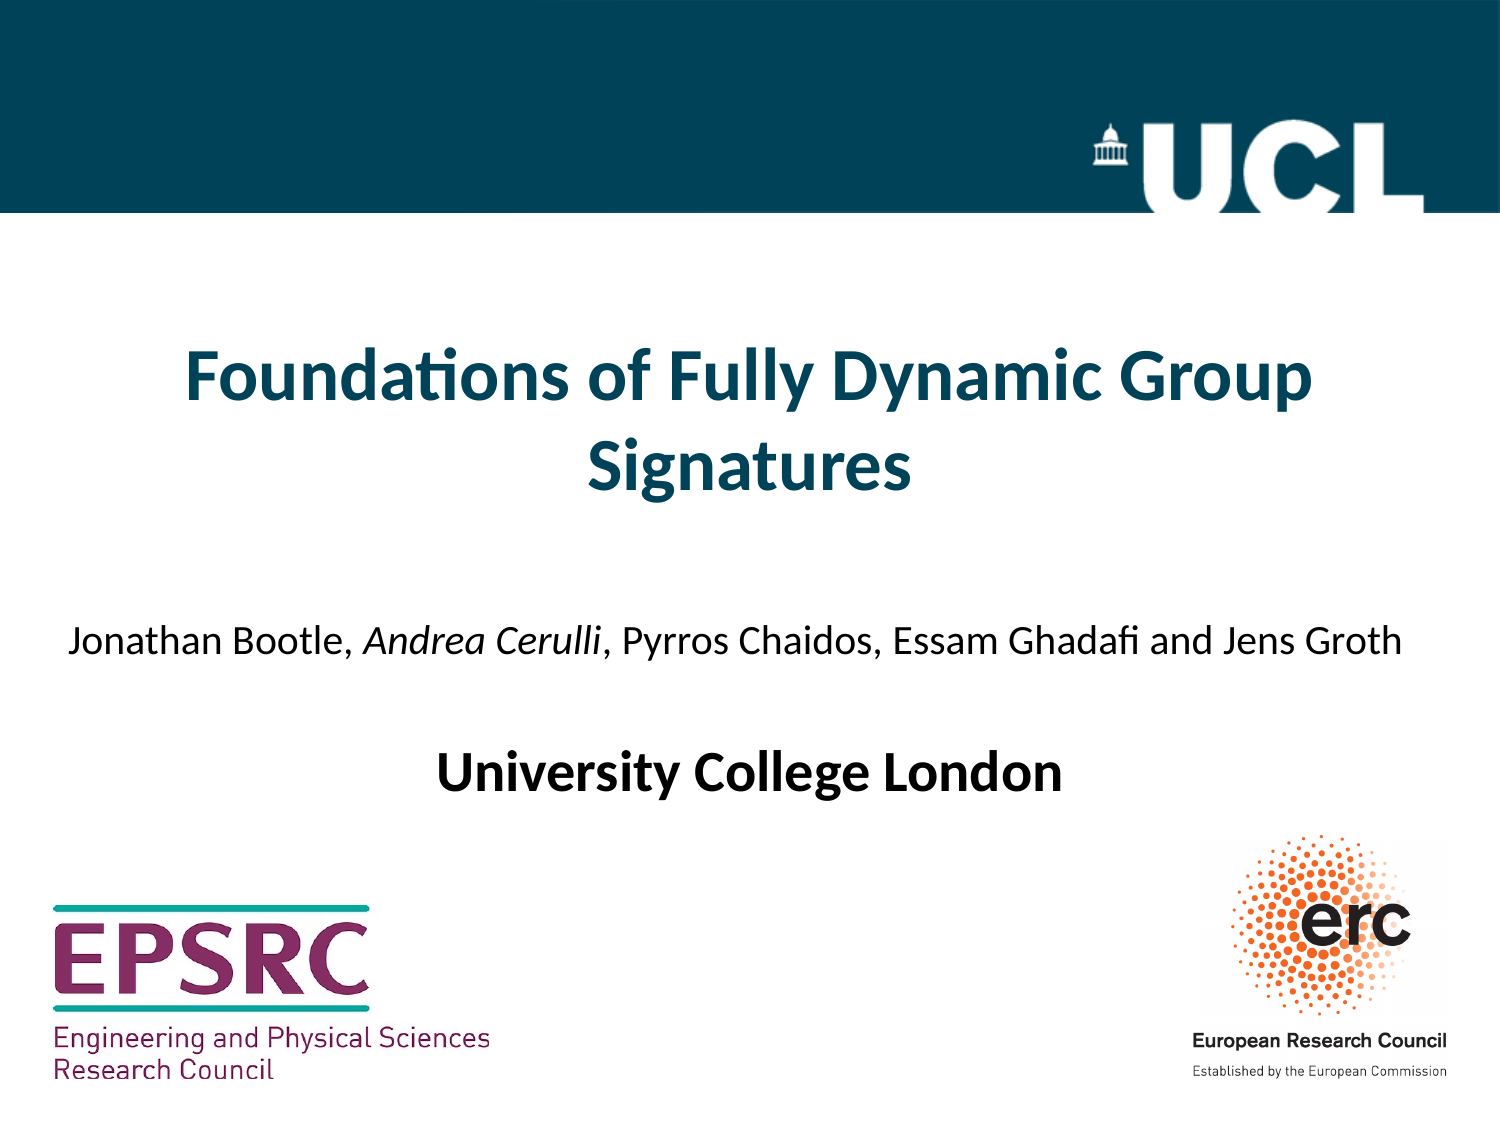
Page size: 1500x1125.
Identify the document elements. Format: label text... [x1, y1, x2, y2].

picture [1244, 119, 1340, 213]
picture [52, 904, 490, 1079]
picture [585, 123, 1257, 213]
picture [1191, 834, 1447, 1079]
title Foundations of Fully Dynamic Group Signatures [53, 243, 1447, 468]
picture [1093, 123, 1128, 165]
picture [1354, 0, 1500, 213]
subtitle Jonathan Bootle, Andrea Cerulli, Pyrros Chaidos, Essam Ghadafi and Jens Groth University College London [53, 605, 1447, 836]
